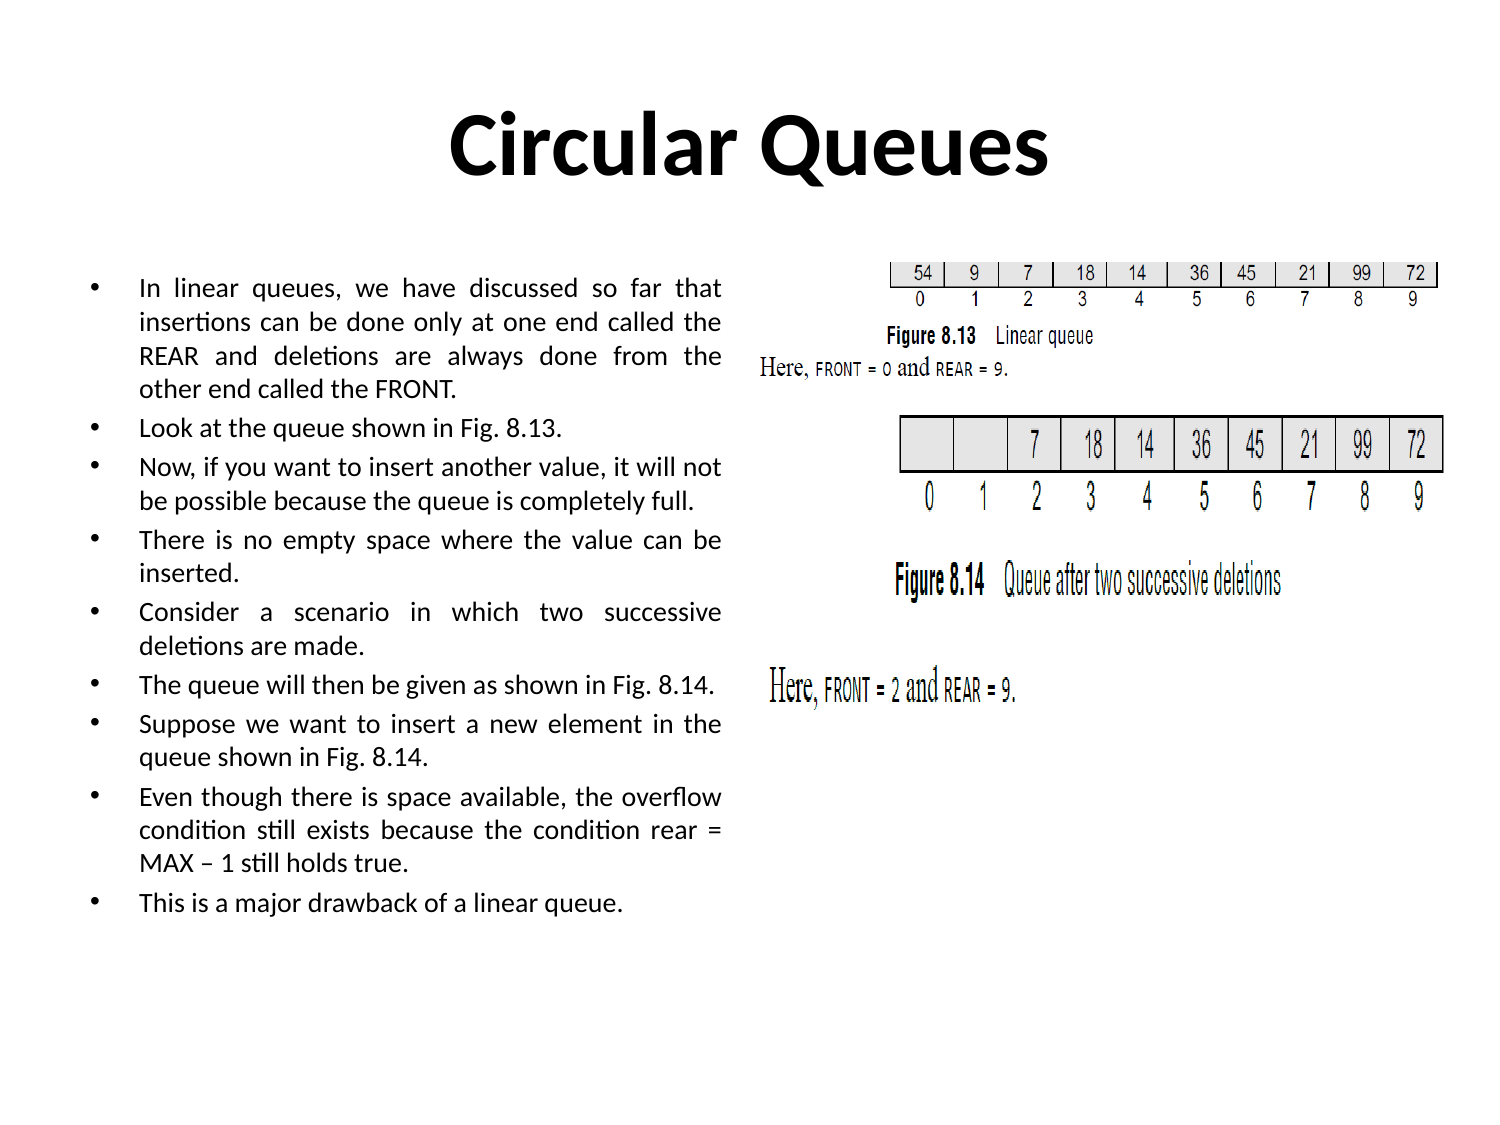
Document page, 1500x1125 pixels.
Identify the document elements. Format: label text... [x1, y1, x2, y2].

list In linear queues, we have discussed so far that insertions can be done only at one end called the REAR and deletions are always done from the other end called the FRONT. Look at the queue shown in Fig. 8.13. Now, if you want to insert another value, it will not be possible because the queue is completely full. There is no empty space where the value can be inserted. Consider a scenario in which two successive deletions are made. The queue will then be given as shown in Fig. 8.14. Suppose we want to insert a new element in the queue shown in Fig. 8.14. Even though there is space available, the overflow condition still exists because the condition rear = MAX – 1 still holds true. This is a major drawback of a linear queue. [75, 262, 738, 1005]
picture [749, 385, 1448, 724]
title Circular Queues [75, 45, 1425, 233]
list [737, 262, 1448, 386]
